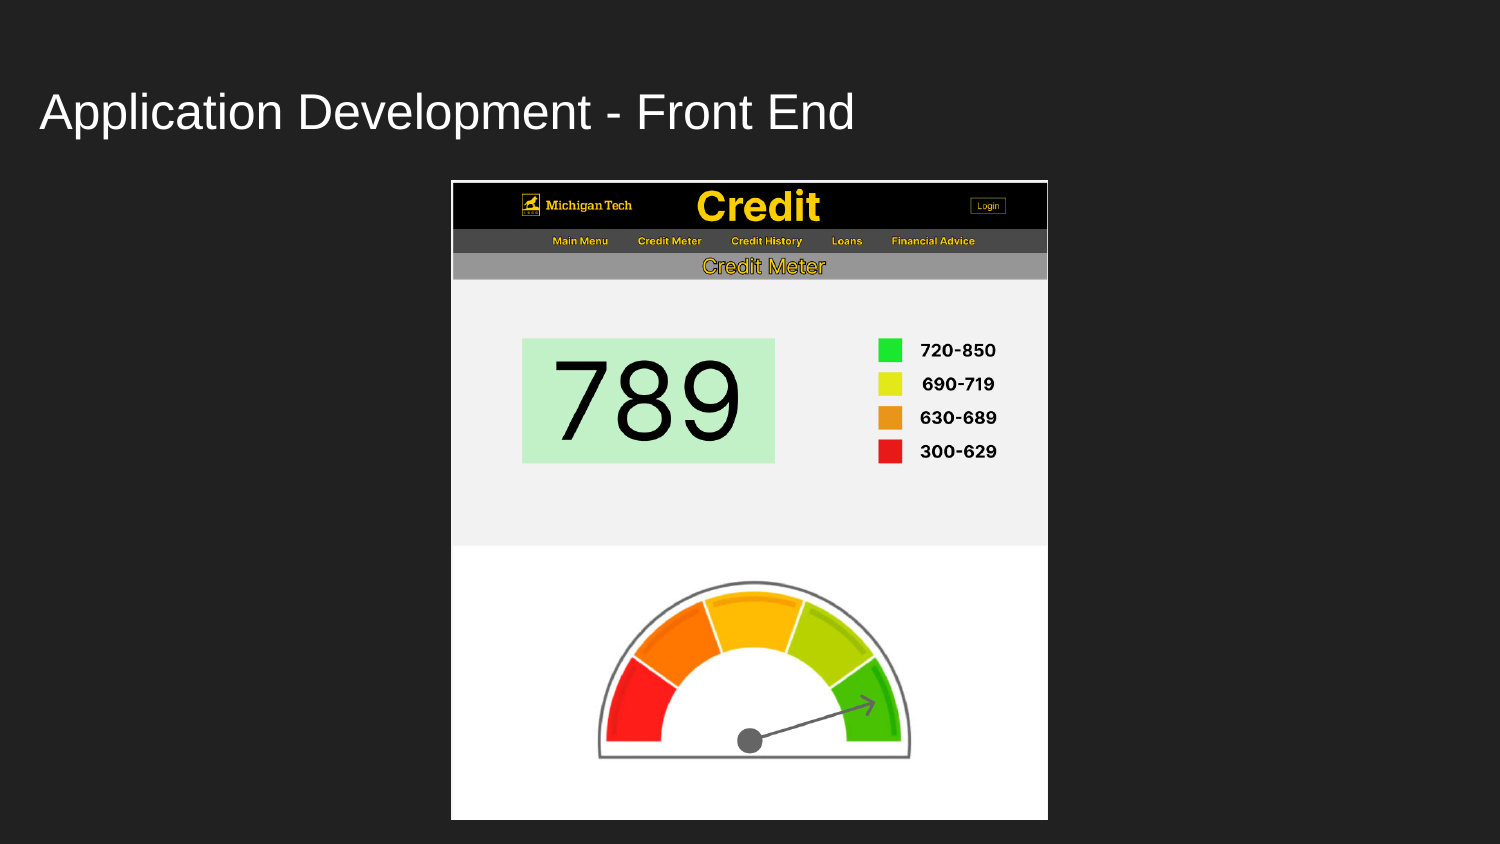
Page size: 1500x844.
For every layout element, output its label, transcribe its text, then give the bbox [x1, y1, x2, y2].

title Application Development - Front End [24, 64, 1180, 155]
picture [451, 180, 1049, 821]
